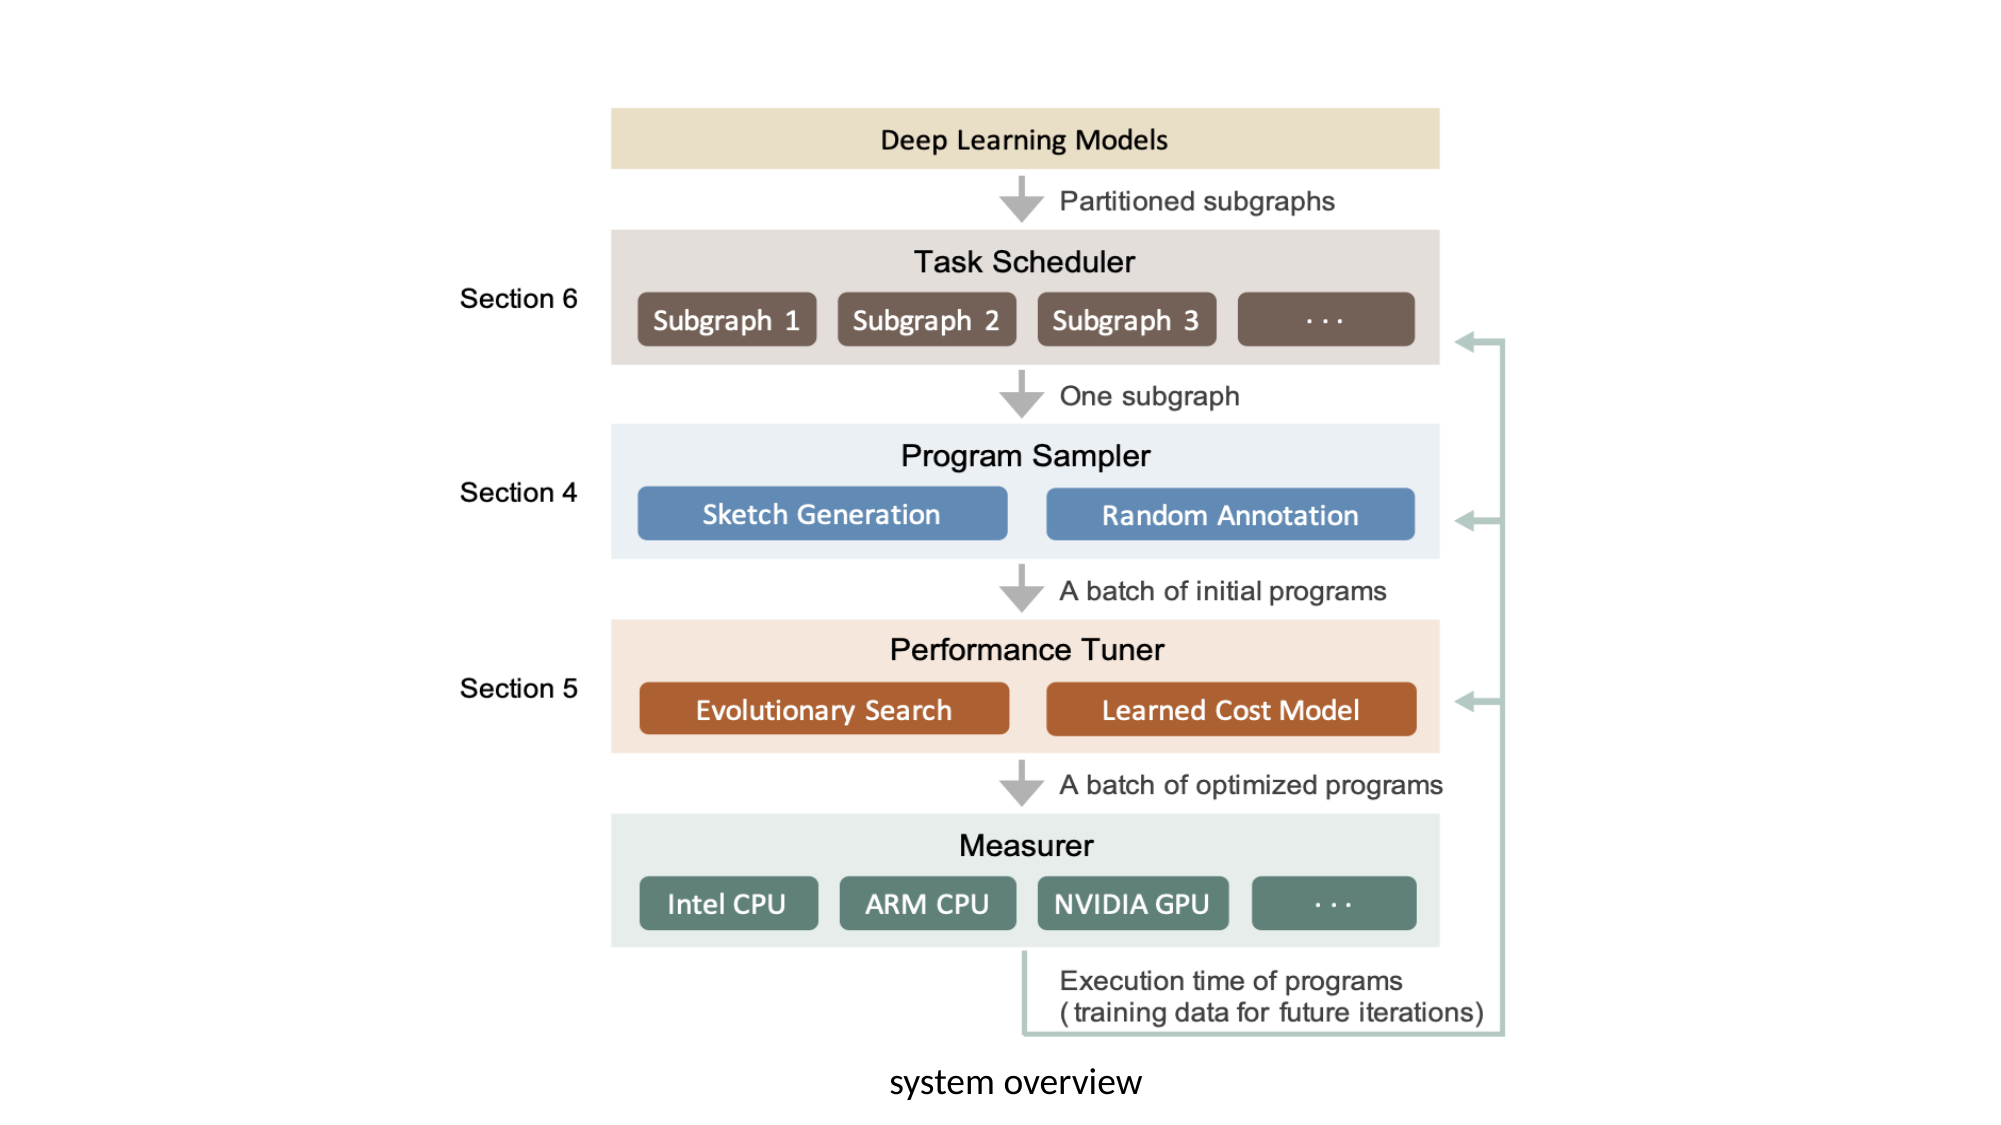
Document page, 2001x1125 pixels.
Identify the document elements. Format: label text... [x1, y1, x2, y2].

picture [415, 47, 1618, 1050]
text_box system overview [874, 1050, 1158, 1109]
